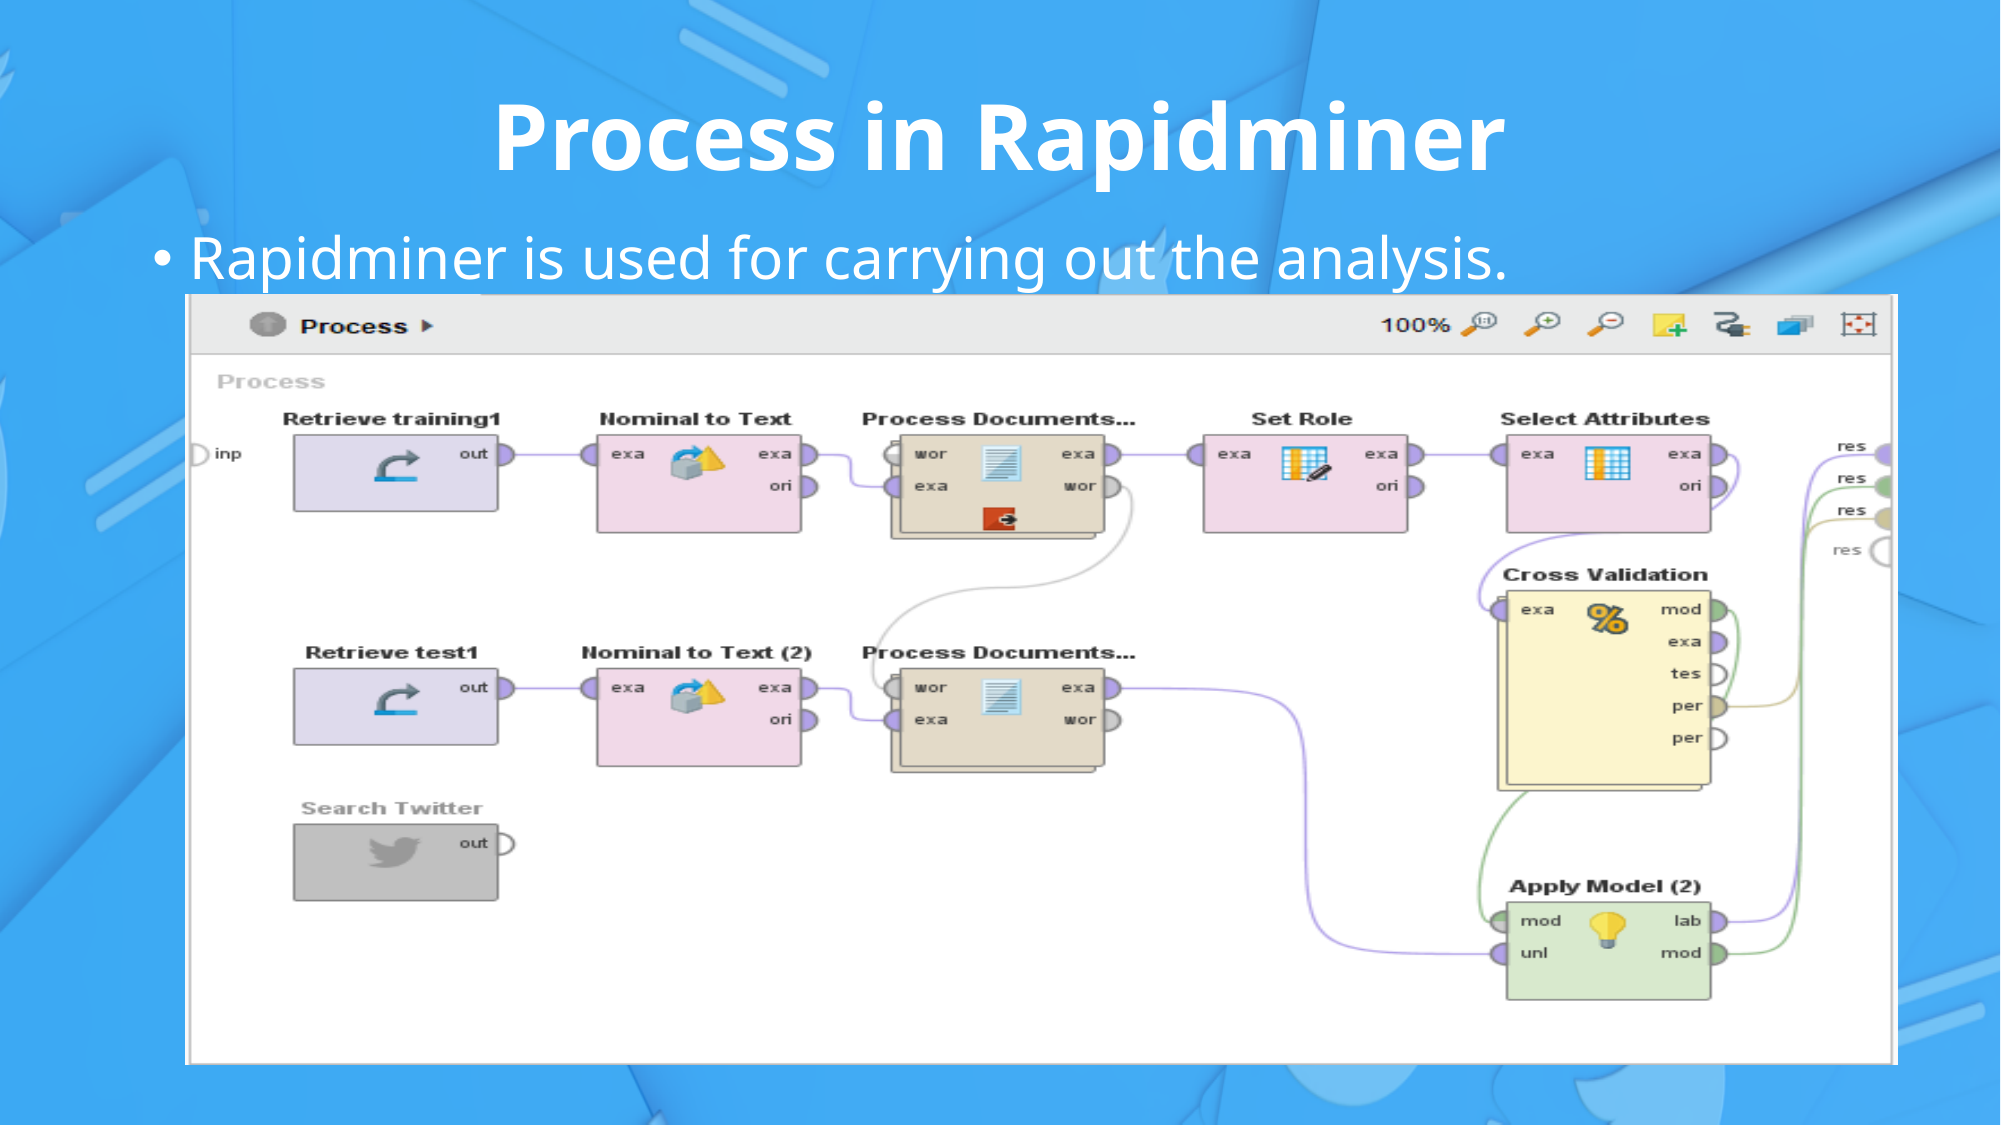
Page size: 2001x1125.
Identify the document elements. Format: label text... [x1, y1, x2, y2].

picture [0, 0, 2001, 1125]
list Rapidminer is used for carrying out the analysis. [137, 221, 1863, 1014]
title Process in Rapidminer [137, 59, 1863, 221]
